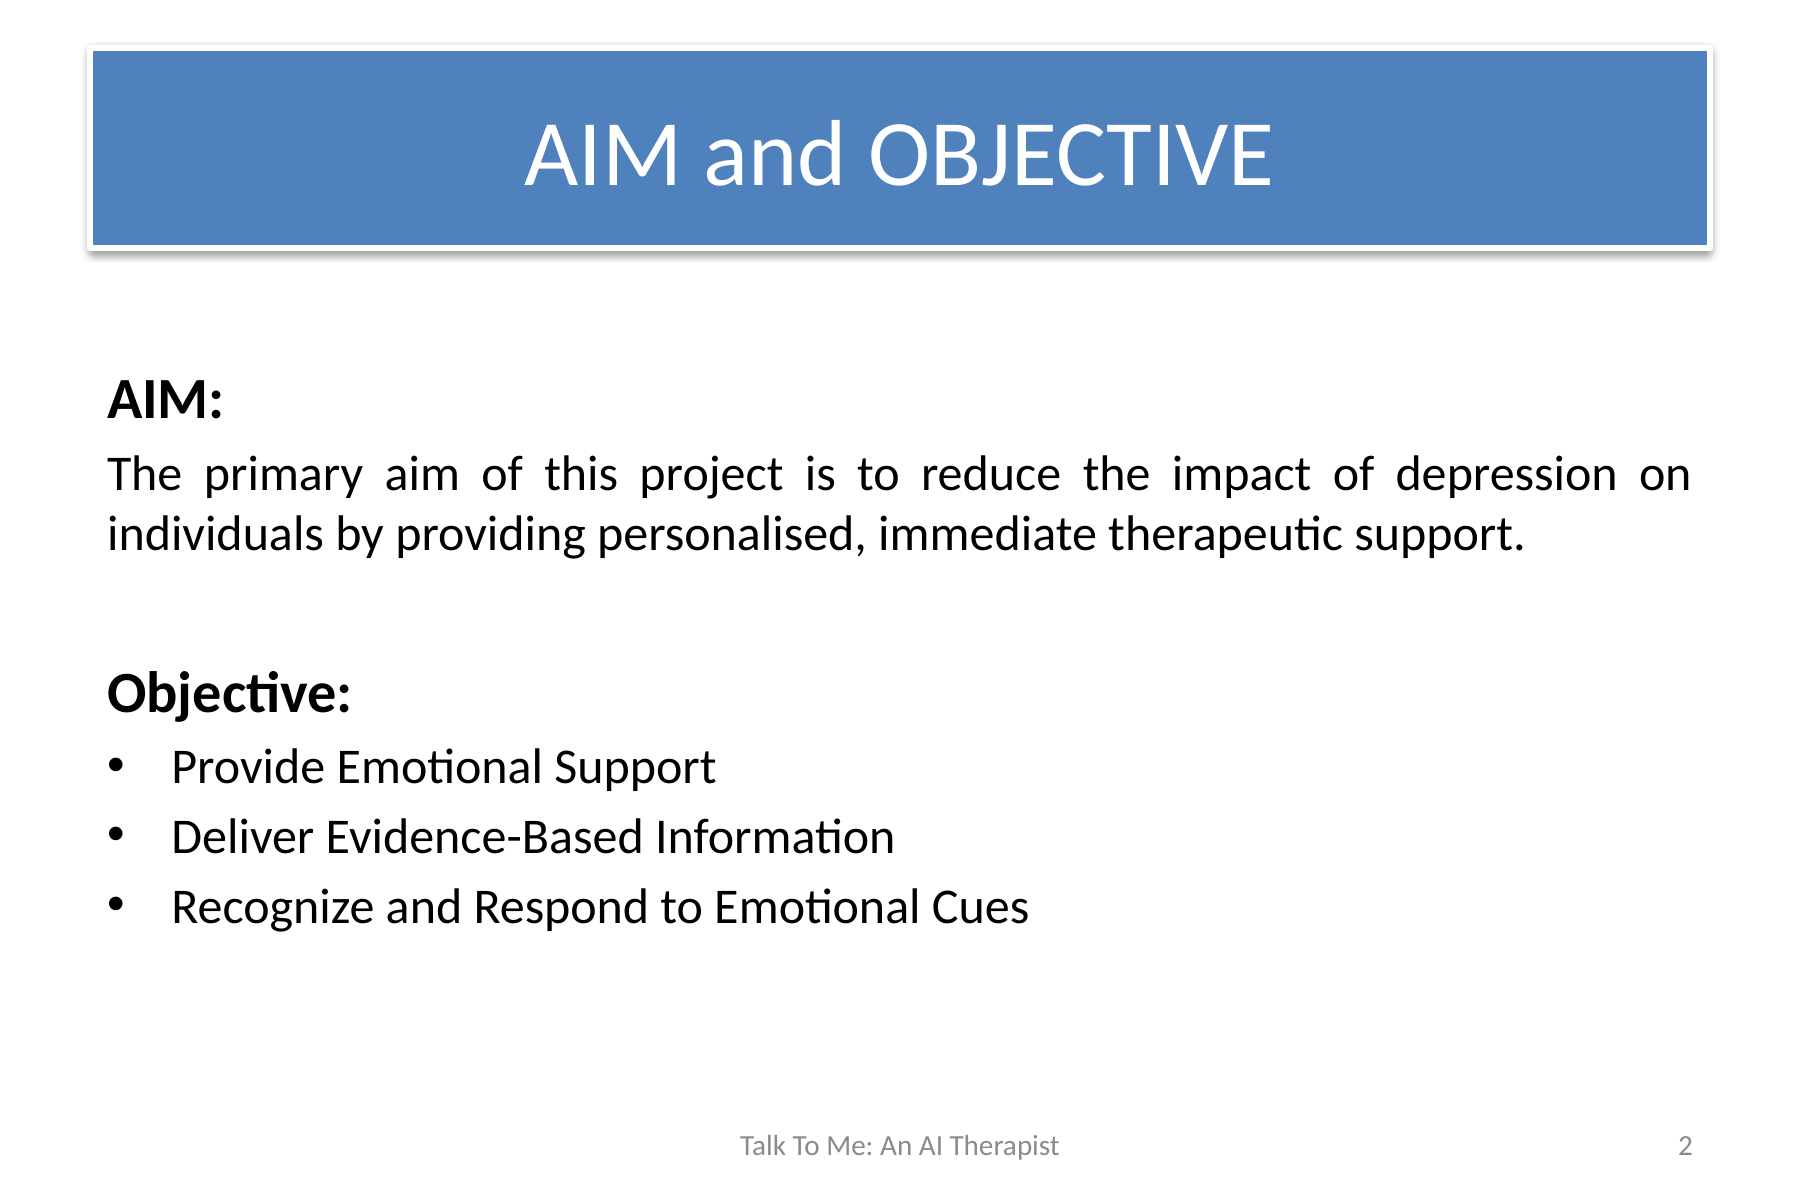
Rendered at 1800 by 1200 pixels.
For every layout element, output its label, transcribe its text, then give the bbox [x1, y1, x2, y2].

list AIM: The primary aim of this project is to reduce the impact of depression on individuals by providing personalised, immediate therapeutic support. Objective: Provide Emotional Support Deliver Evidence-Based Information Recognize and Respond to Emotional Cues [90, 352, 1710, 1145]
footer Talk To Me: An AI Therapist [615, 1112, 1185, 1177]
title AIM and OBJECTIVE [87, 45, 1713, 251]
slide_number 2 [1290, 1112, 1710, 1177]
